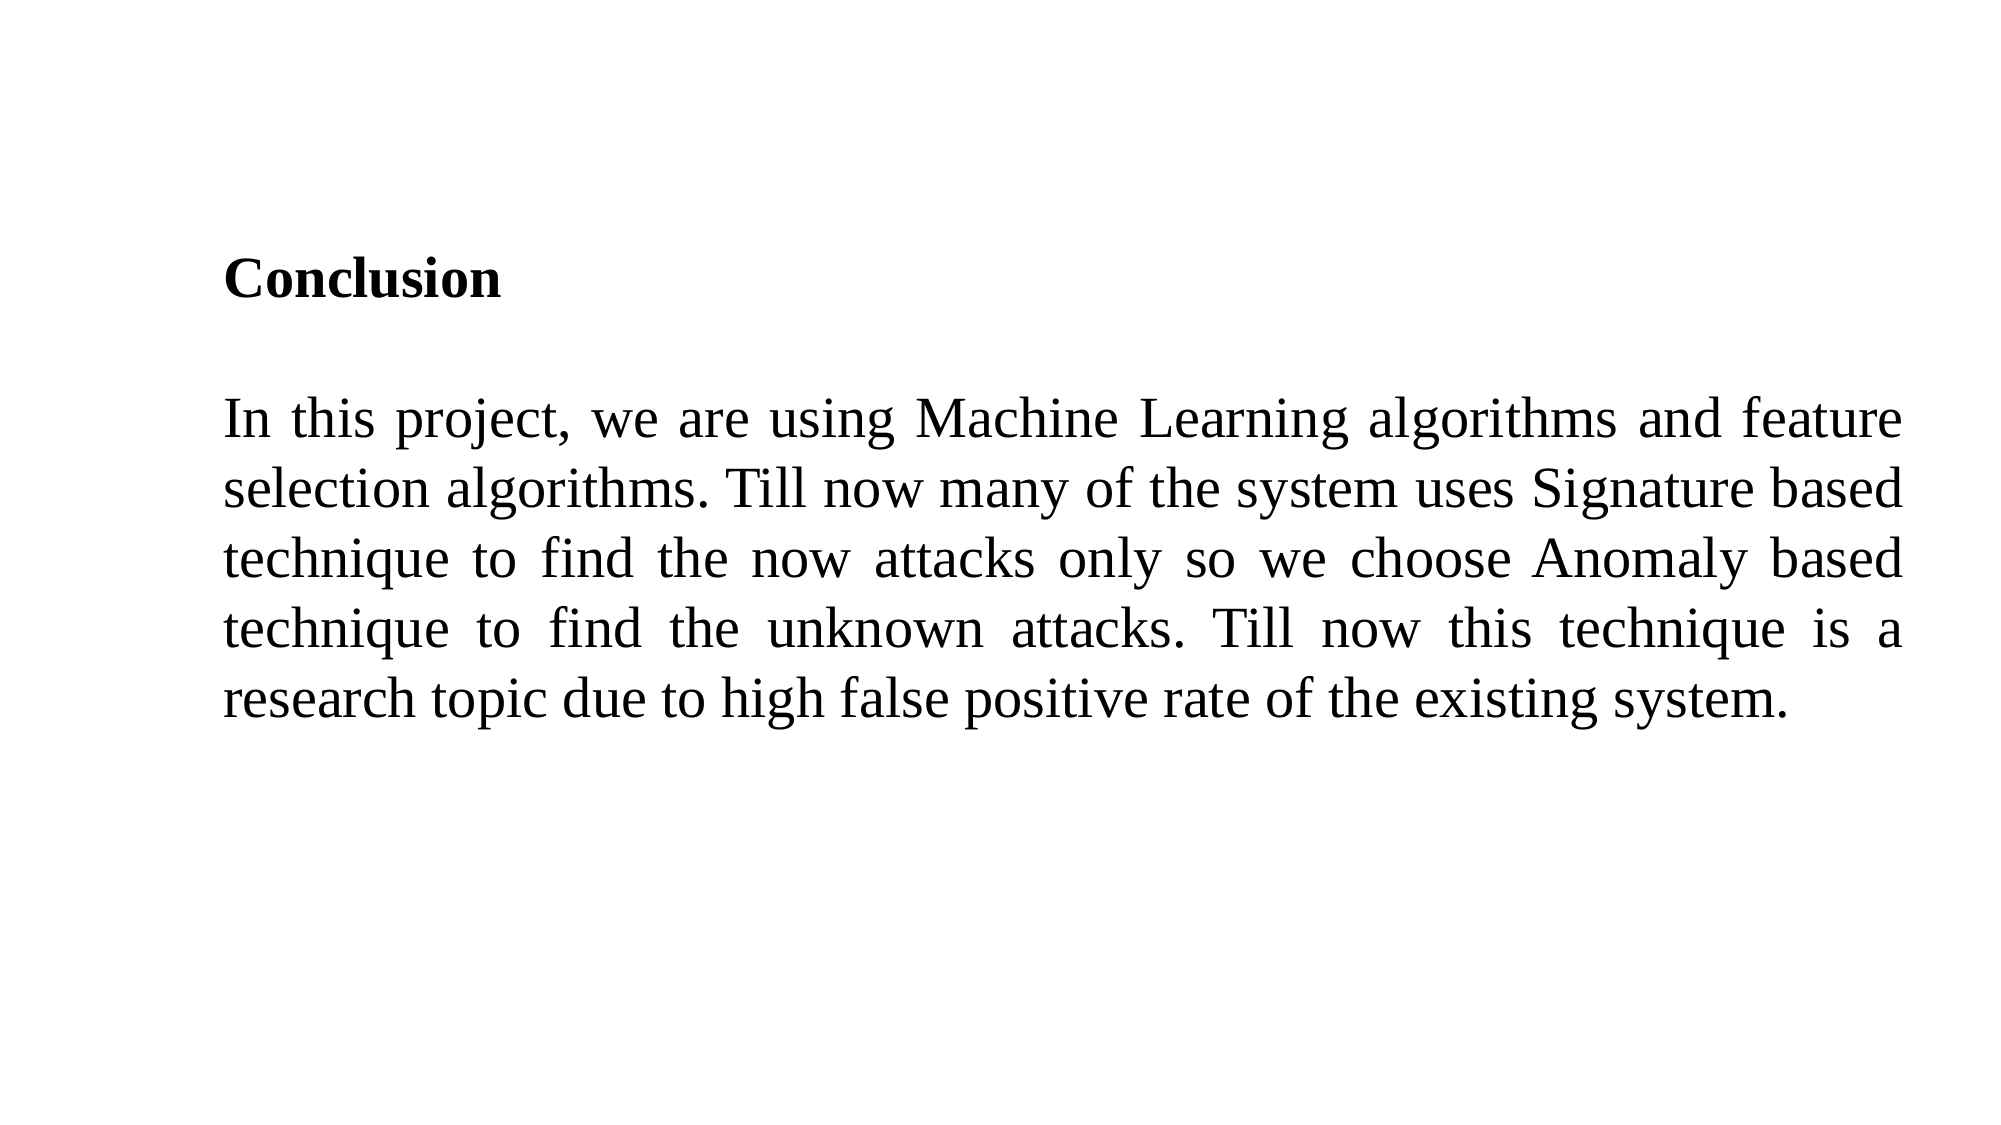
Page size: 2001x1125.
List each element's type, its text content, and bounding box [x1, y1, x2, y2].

text_box Conclusion In this project, we are using Machine Learning algorithms and feature selection algorithms. Till now many of the system uses Signature based technique to find the now attacks only so we choose Anomaly based technique to find the unknown attacks. Till now this technique is a research topic due to high false positive rate of the existing system. [208, 231, 1920, 737]
